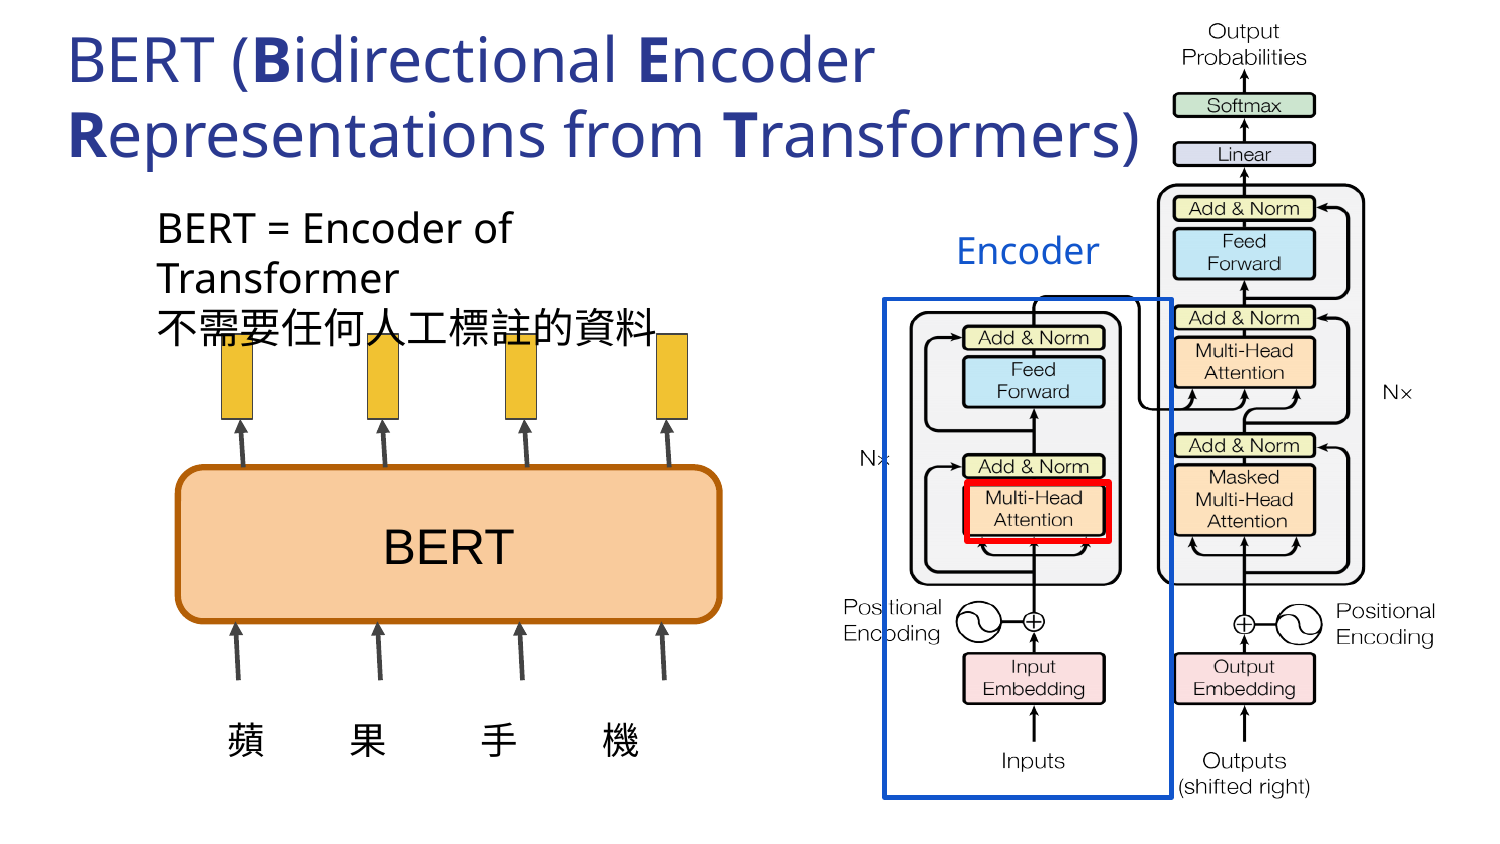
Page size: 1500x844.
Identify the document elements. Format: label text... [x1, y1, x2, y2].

text_box [505, 334, 537, 419]
text_box [656, 334, 688, 419]
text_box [519, 621, 523, 681]
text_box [377, 621, 381, 681]
picture [816, 0, 1480, 820]
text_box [661, 621, 665, 681]
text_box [235, 621, 239, 681]
text_box 蘋 果 手 機 [212, 701, 704, 786]
text_box [367, 334, 399, 419]
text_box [665, 418, 670, 468]
title BERT (Bidirectional Encoder Representations from Transformers) [51, 4, 811, 105]
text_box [523, 418, 528, 468]
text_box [381, 418, 386, 468]
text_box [239, 418, 244, 468]
text_box BERT [177, 467, 720, 622]
text_box BERT = Encoder of Transformer 不需要任何人工標註的資料 [141, 186, 763, 312]
text_box [221, 334, 253, 419]
